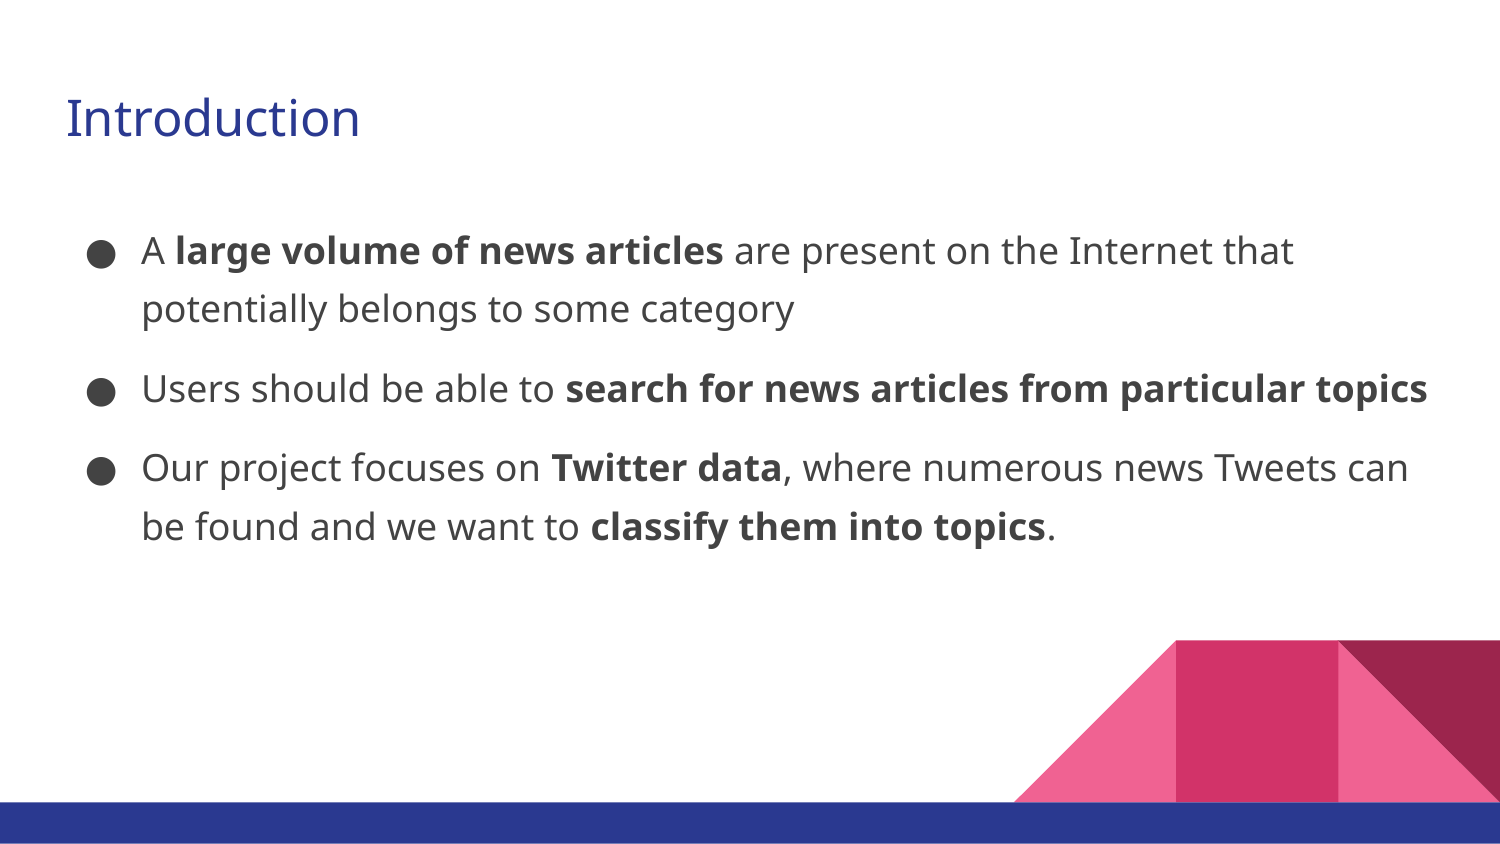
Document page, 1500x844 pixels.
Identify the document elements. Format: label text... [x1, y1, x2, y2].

list A large volume of news articles are present on the Internet that potentially belongs to some category Users should be able to search for news articles from particular topics Our project focuses on Twitter data, where numerous news Tweets can be found and we want to classify them into topics. [51, 201, 1449, 750]
title Introduction [51, 67, 1449, 167]
